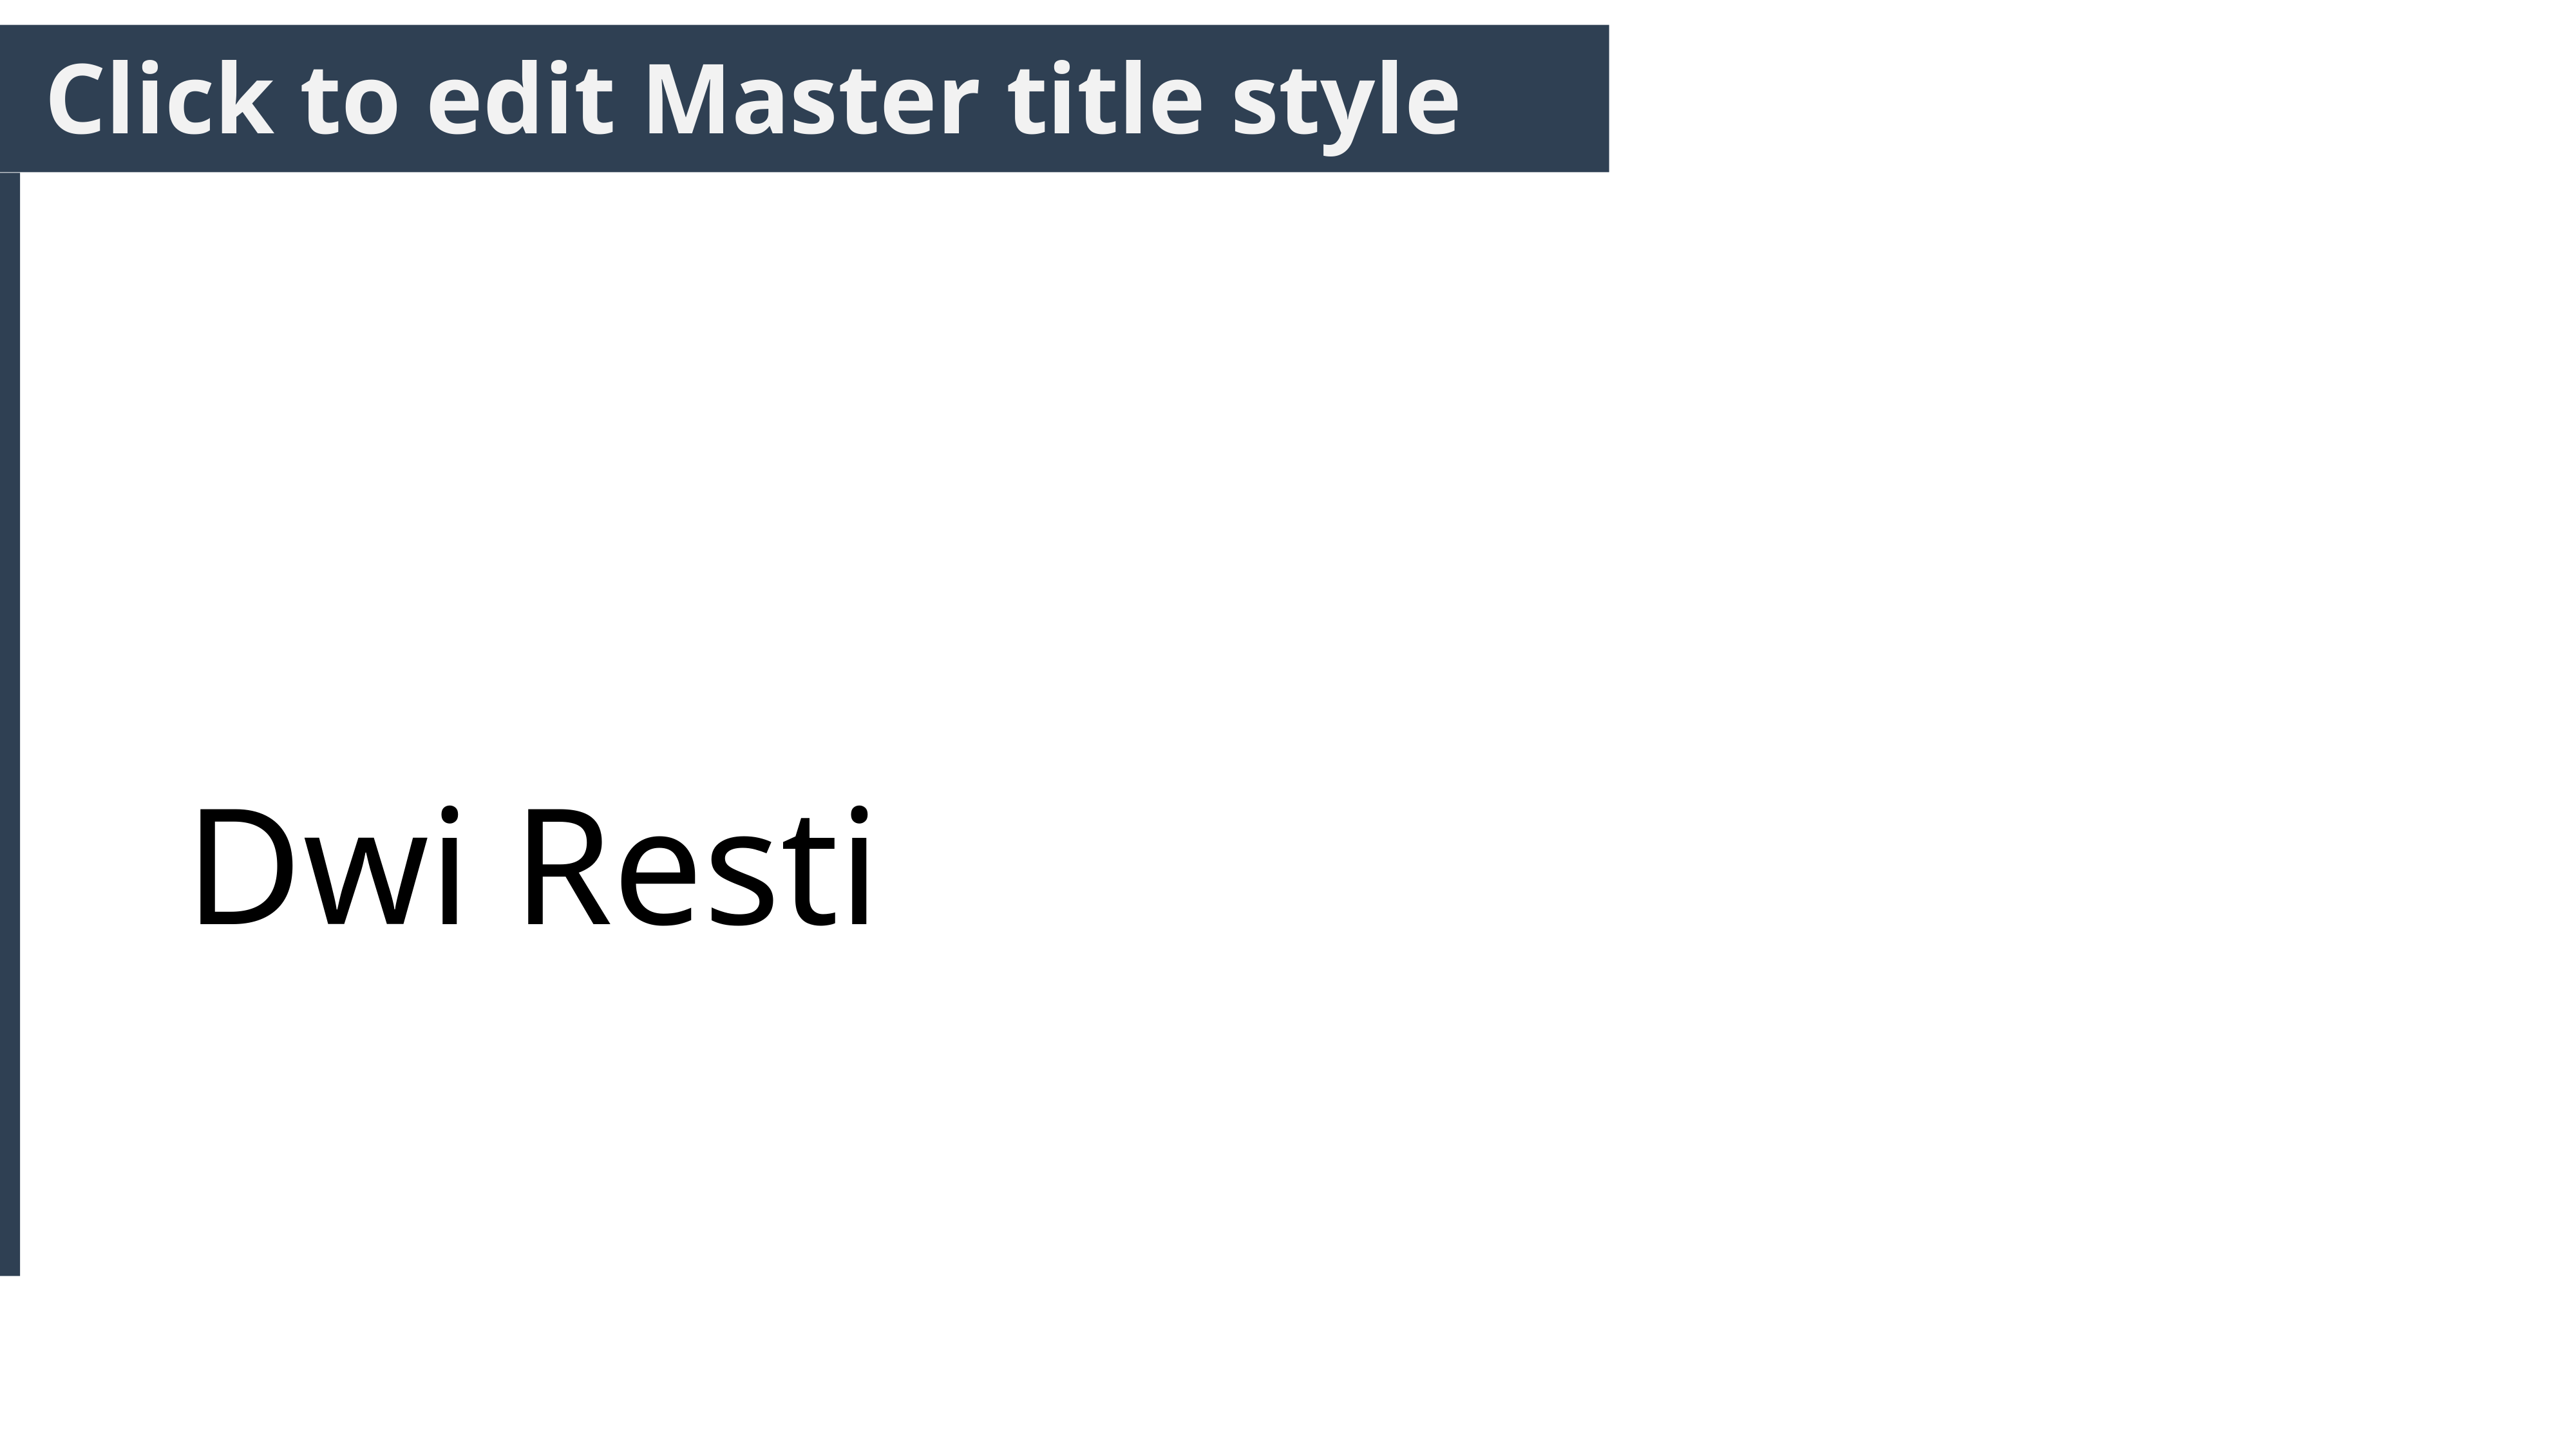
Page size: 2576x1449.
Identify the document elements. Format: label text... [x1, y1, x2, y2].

title Dwi Resti [175, 361, 2398, 964]
